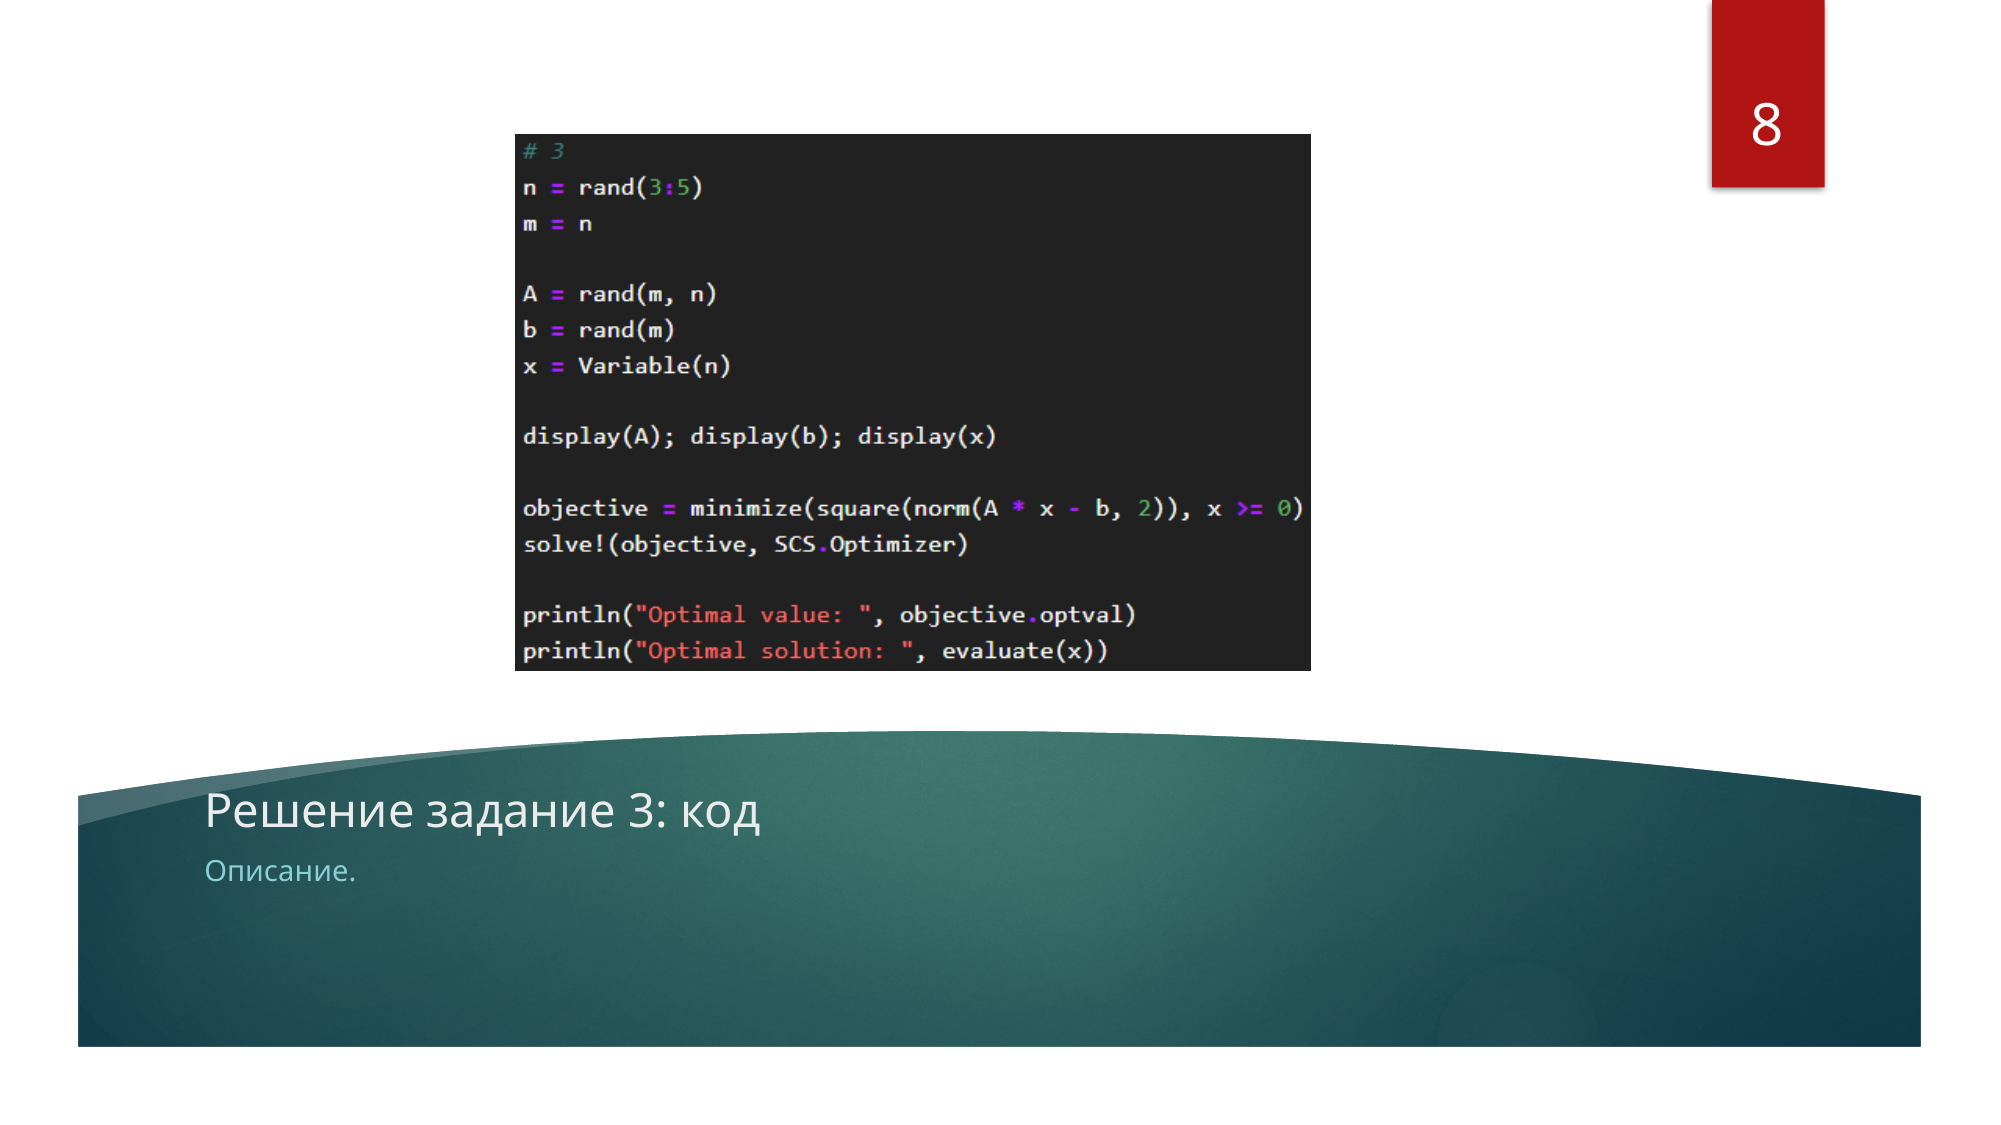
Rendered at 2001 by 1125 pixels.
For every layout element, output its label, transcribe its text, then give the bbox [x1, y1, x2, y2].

picture [515, 133, 1312, 671]
slide_number 8 [1698, 48, 1836, 175]
title Решение задание 3: код [189, 772, 1638, 844]
list Описание. [189, 844, 1826, 1005]
